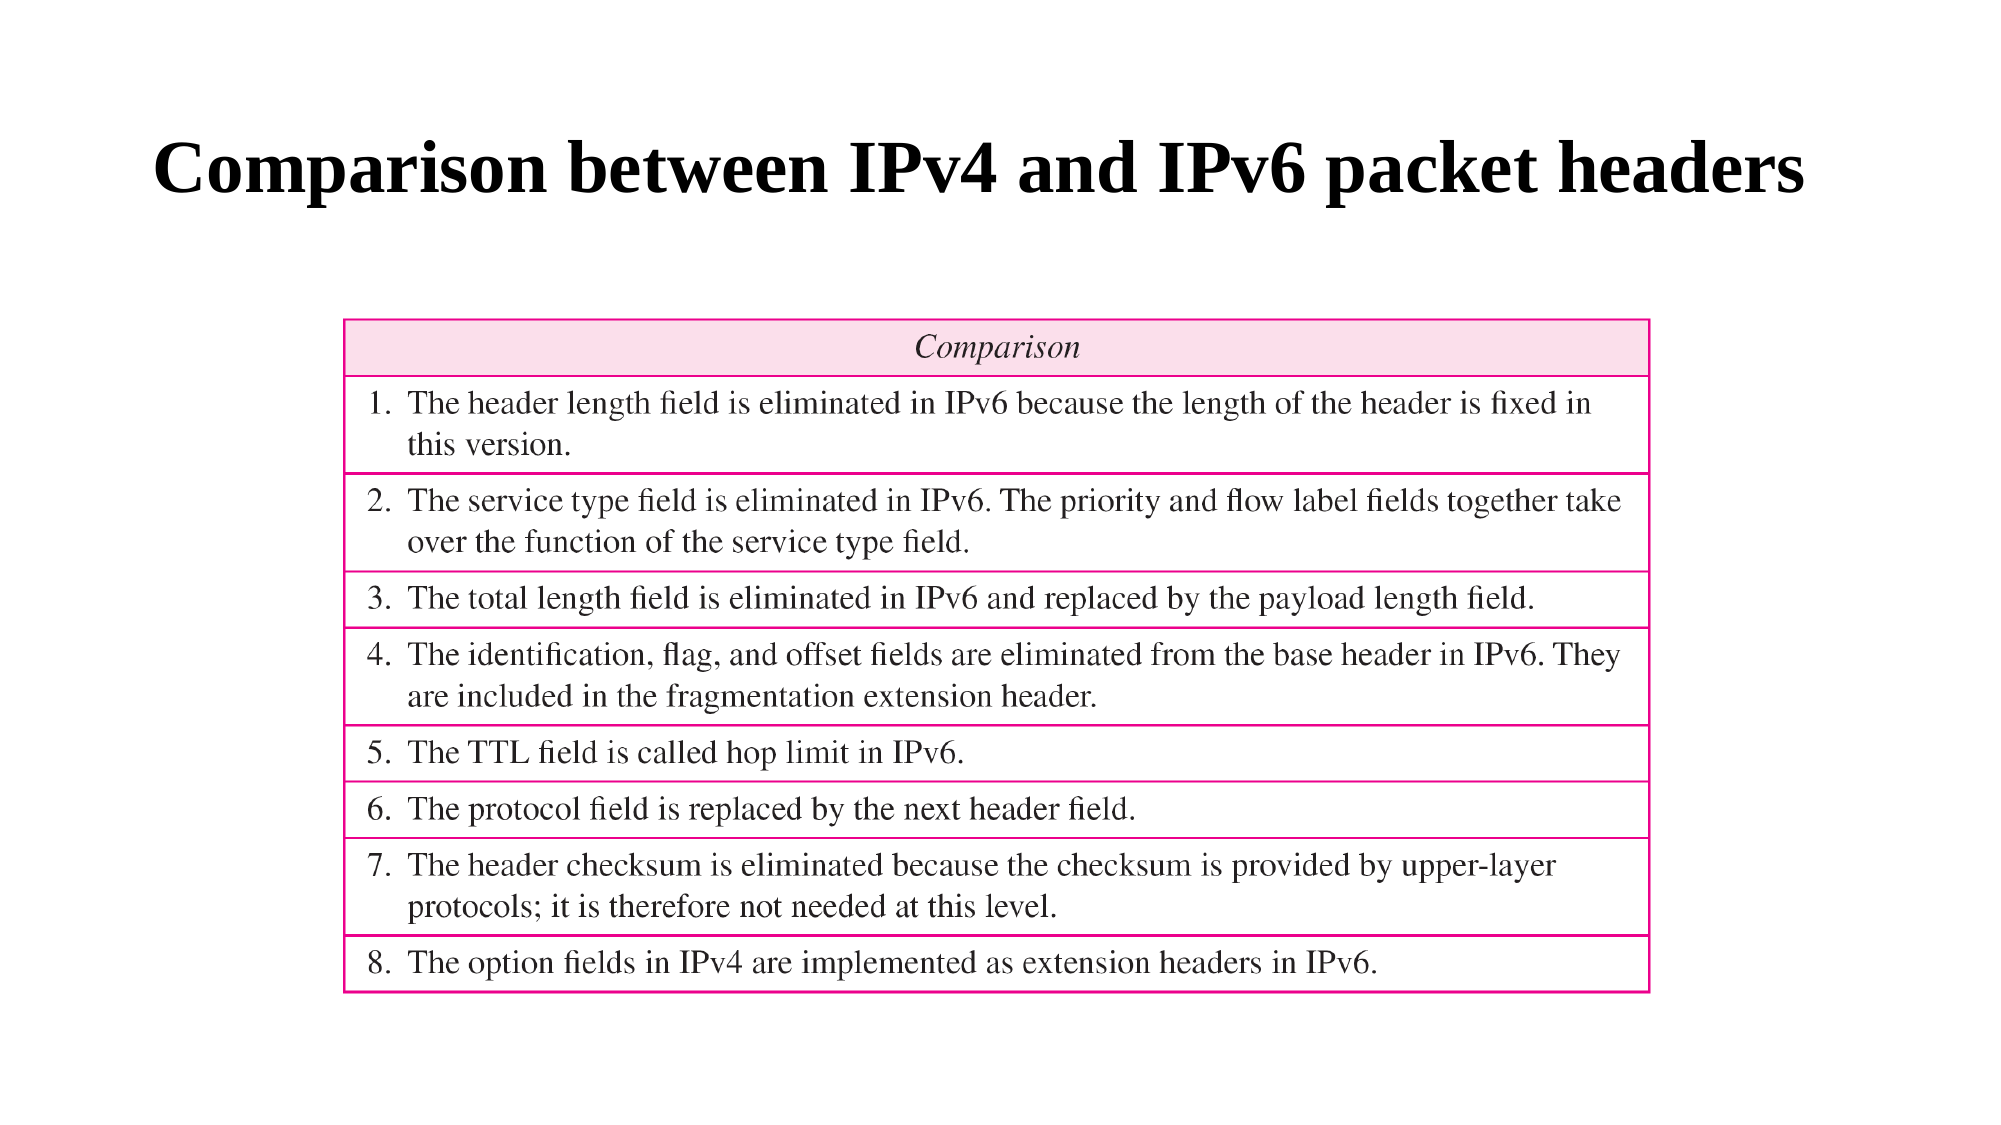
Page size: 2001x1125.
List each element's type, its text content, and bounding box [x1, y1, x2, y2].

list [333, 299, 1666, 1014]
title Comparison between IPv4 and IPv6 packet headers [137, 59, 1863, 278]
